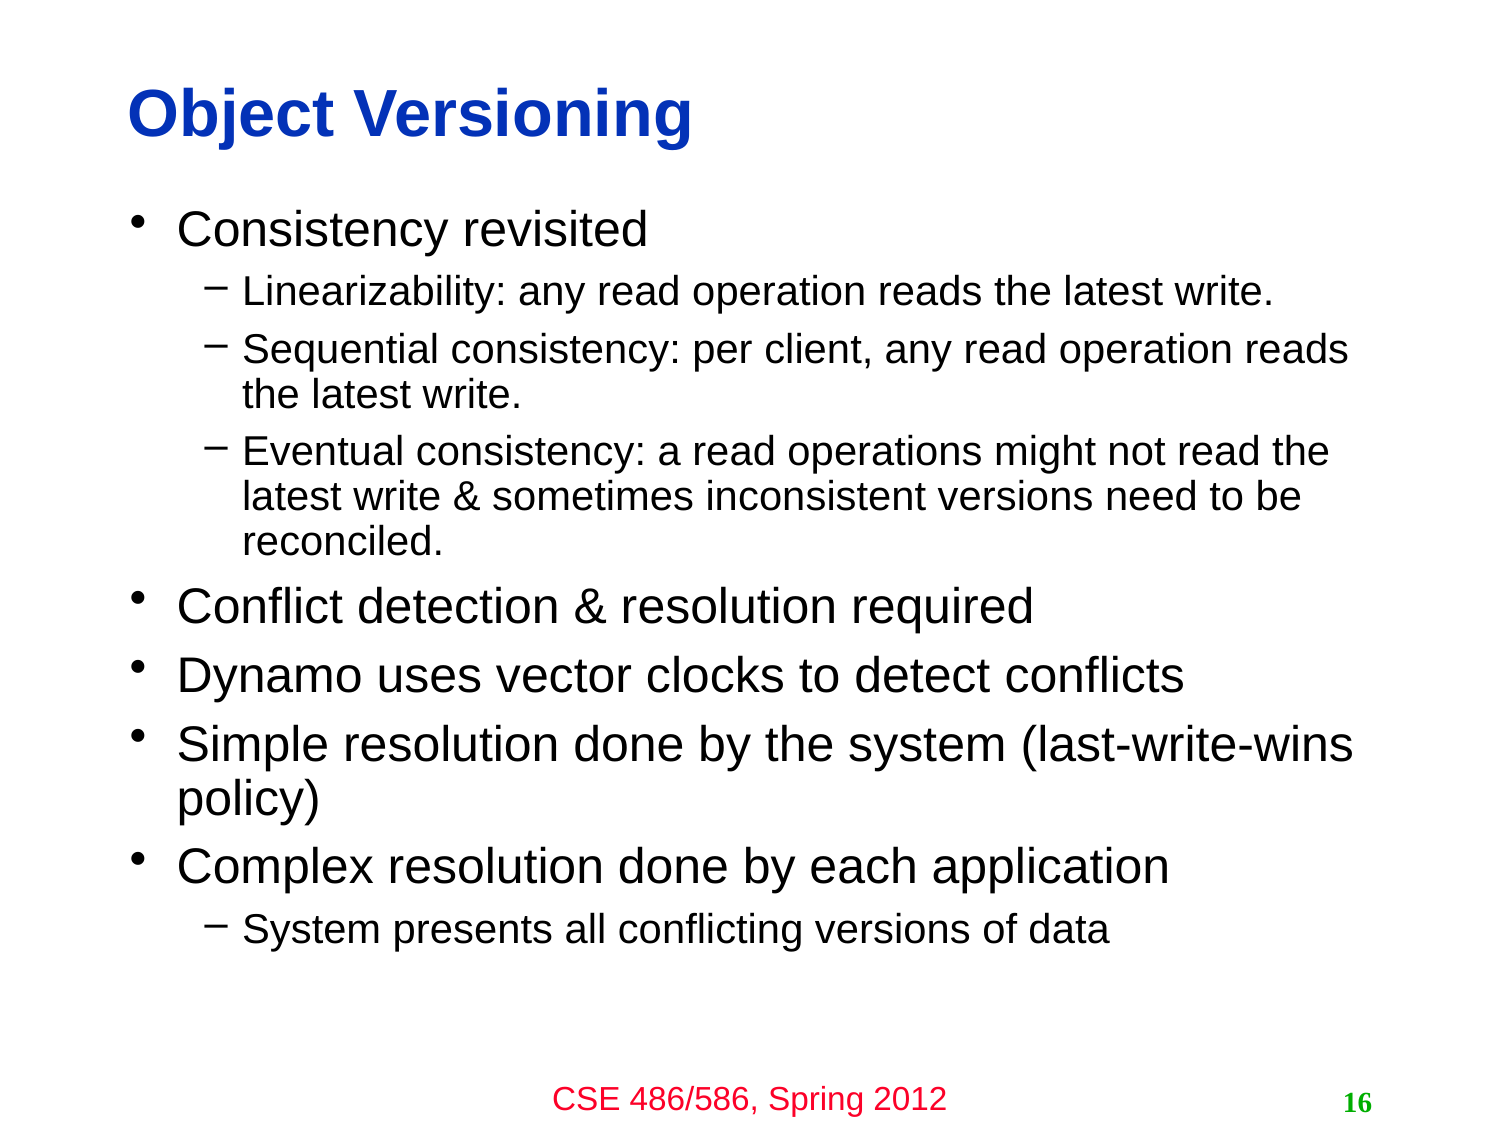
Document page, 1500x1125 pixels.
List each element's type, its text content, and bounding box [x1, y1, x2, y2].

slide_number 16 [1074, 1076, 1388, 1125]
list Consistency revisited Linearizability: any read operation reads the latest write. Sequential consistency: per client, any read operation reads the latest write. Eventual consistency: a read operations might not read the latest write & sometimes inconsistent versions need to be reconciled. Conflict detection & resolution required Dynamo uses vector clocks to detect conflicts Simple resolution done by the system (last-write-wins policy) Complex resolution done by each application System presents all conflicting versions of data [114, 195, 1376, 1005]
title Object Versioning [112, 53, 1310, 176]
